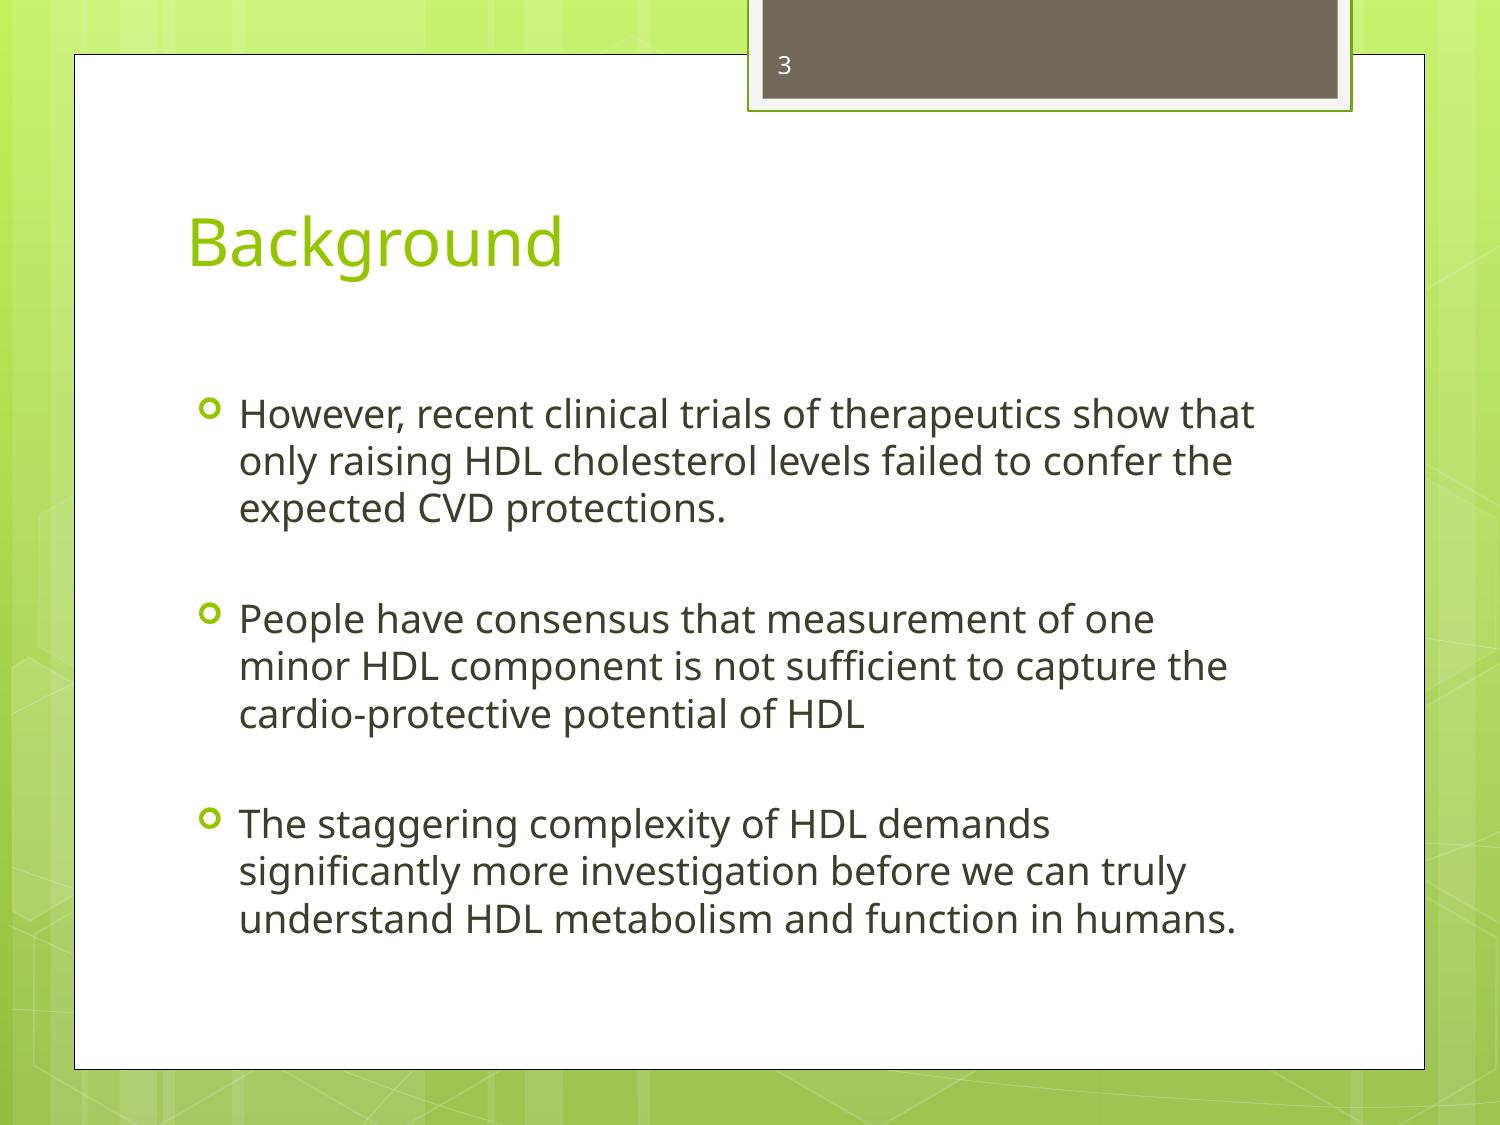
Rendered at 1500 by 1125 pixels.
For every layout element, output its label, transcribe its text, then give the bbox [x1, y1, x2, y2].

list However, recent clinical trials of therapeutics show that only raising HDL cholesterol levels failed to confer the expected CVD protections. People have consensus that measurement of one minor HDL component is not sufficient to capture the cardio-protective potential of HDL The staggering complexity of HDL demands significantly more investigation before we can truly understand HDL metabolism and function in humans. [171, 381, 1283, 957]
title Background [171, 168, 1324, 288]
slide_number 3 [762, 36, 982, 97]
